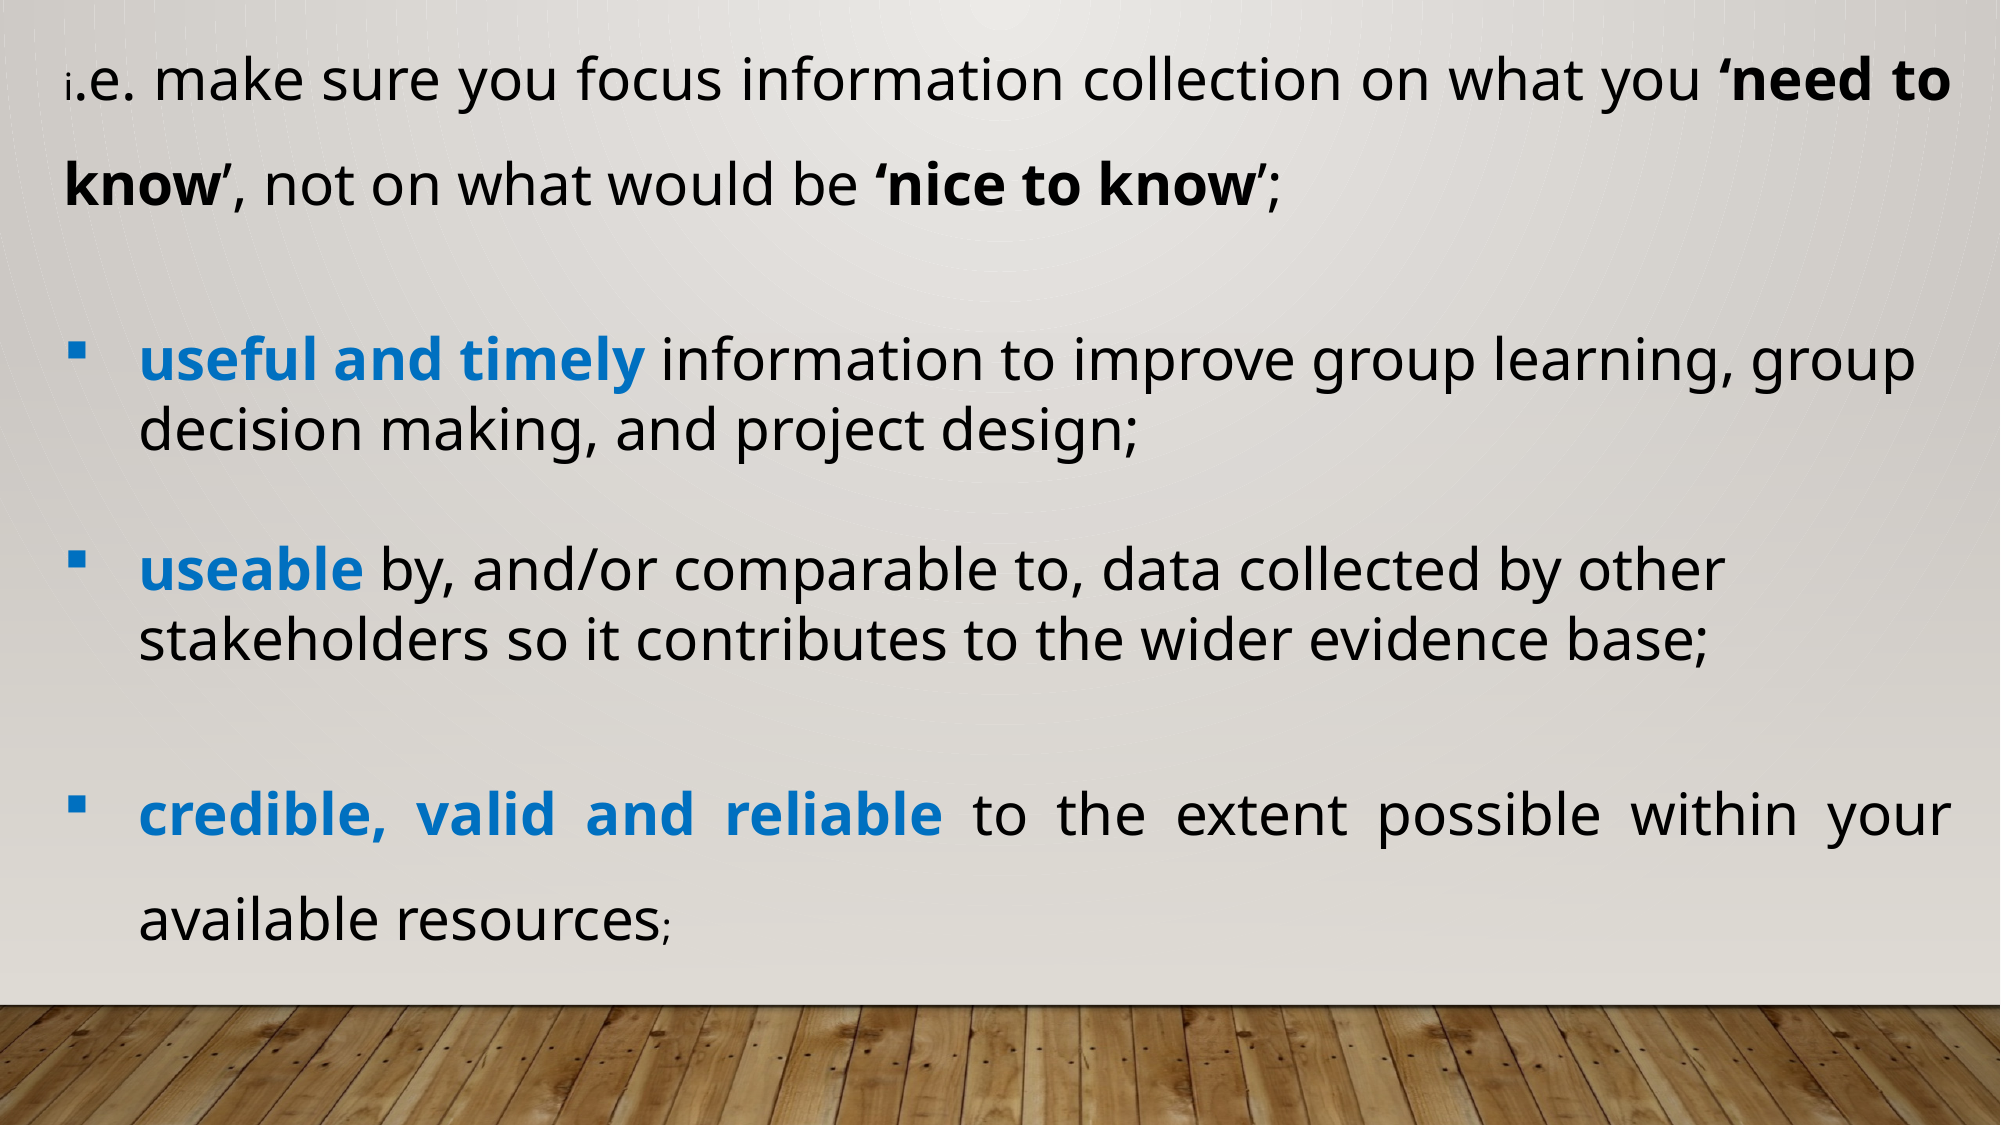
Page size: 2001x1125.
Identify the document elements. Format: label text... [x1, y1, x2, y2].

picture [0, 1005, 2000, 1125]
text_box i.e. make sure you focus information collection on what you ‘need to know’, not on what would be ‘nice to know’; useful and timely information to improve group learning, group decision making, and project design; useable by, and/or comparable to, data collected by other stakeholders so it contributes to the wider evidence base; credible, valid and reliable to the extent possible within your available resources; [48, 0, 1968, 1065]
